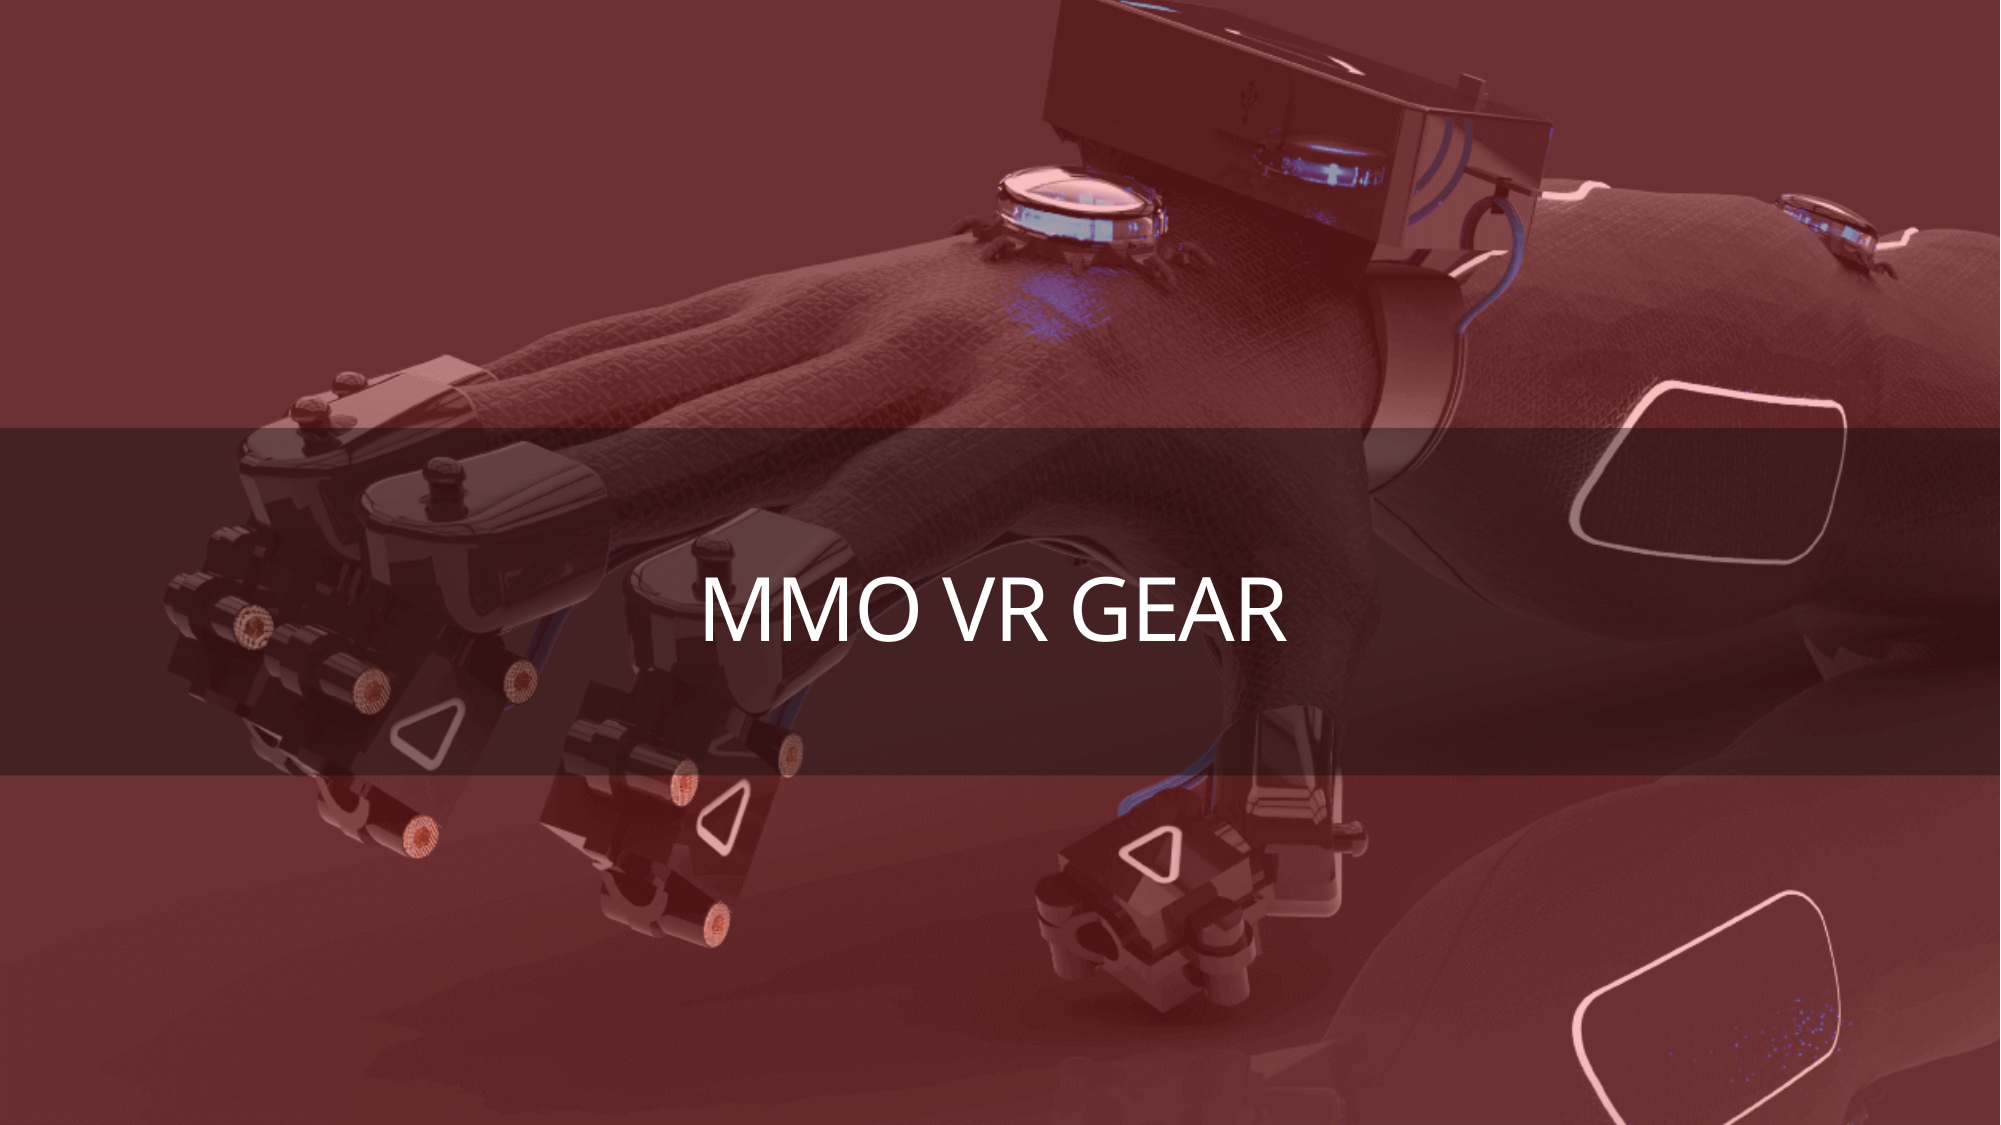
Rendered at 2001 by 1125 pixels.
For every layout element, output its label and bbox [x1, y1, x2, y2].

text_box [0, 0, 2000, 1125]
